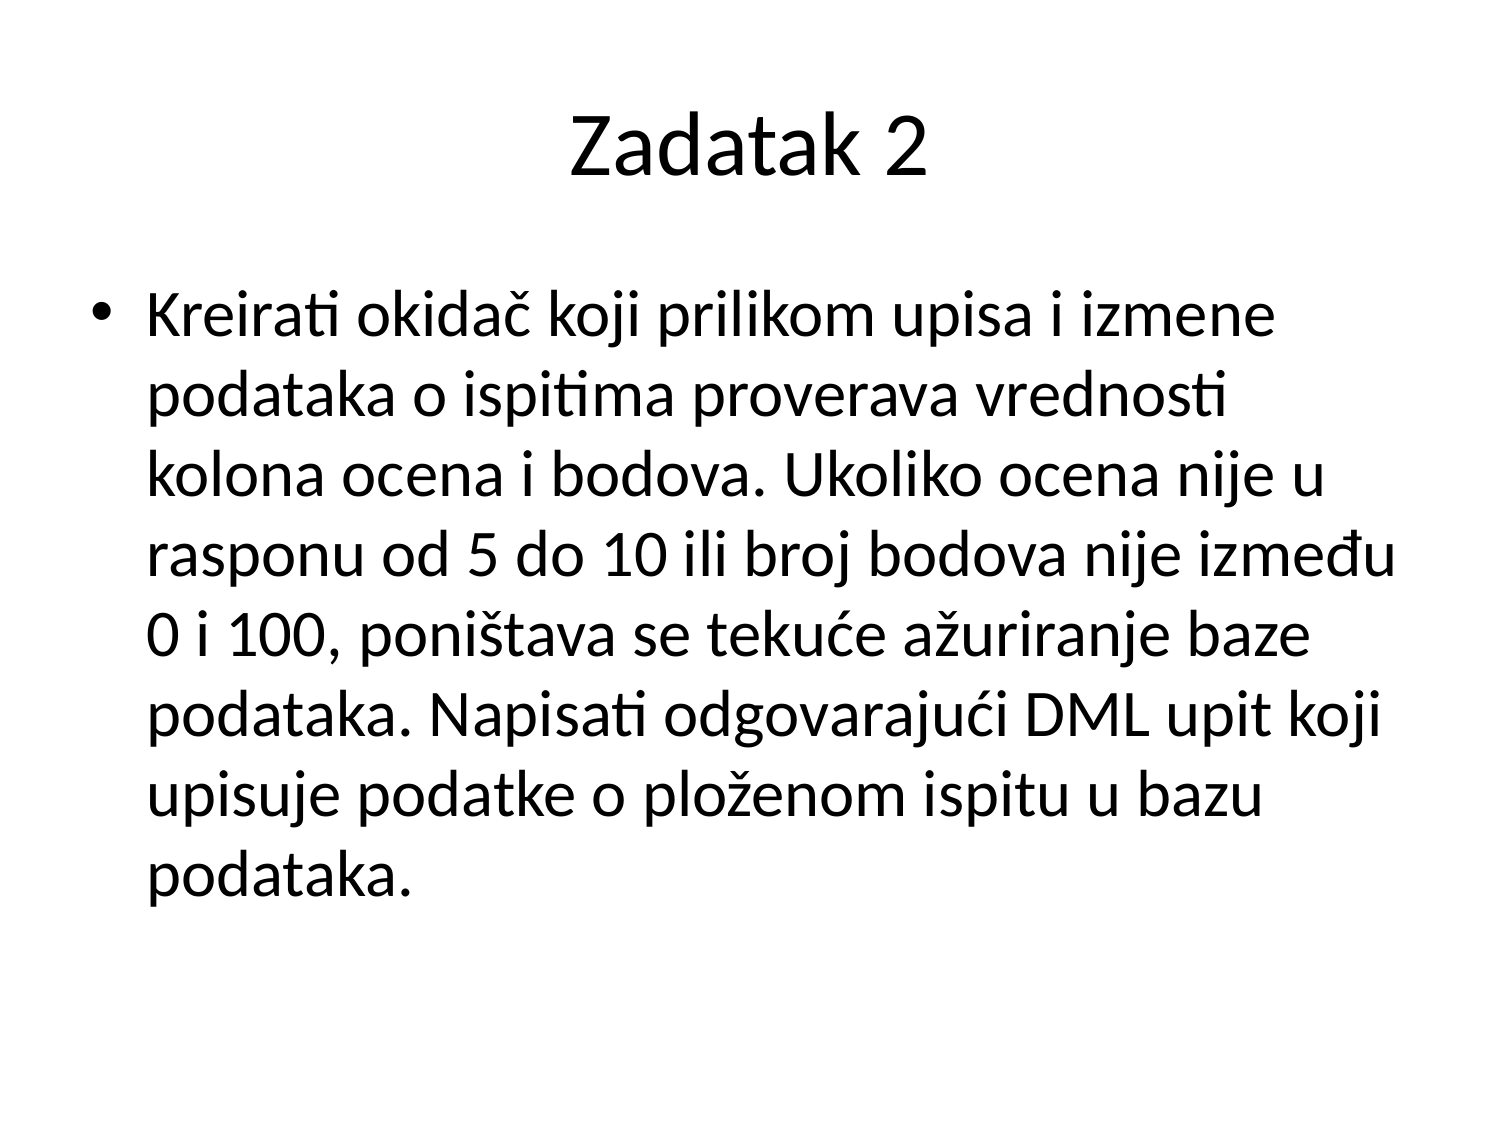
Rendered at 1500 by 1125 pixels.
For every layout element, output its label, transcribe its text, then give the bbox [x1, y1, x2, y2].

list Kreirati okidač koji prilikom upisa i izmene podataka o ispitima proverava vrednosti kolona ocena i bodova. Ukoliko ocena nije u rasponu od 5 do 10 ili broj bodova nije između 0 i 100, poništava se tekuće ažuriranje baze podataka. Napisati odgovarajući DML upit koji upisuje podatke o ploženom ispitu u bazu podataka. [75, 262, 1425, 1005]
title Zadatak 2 [75, 45, 1425, 233]
